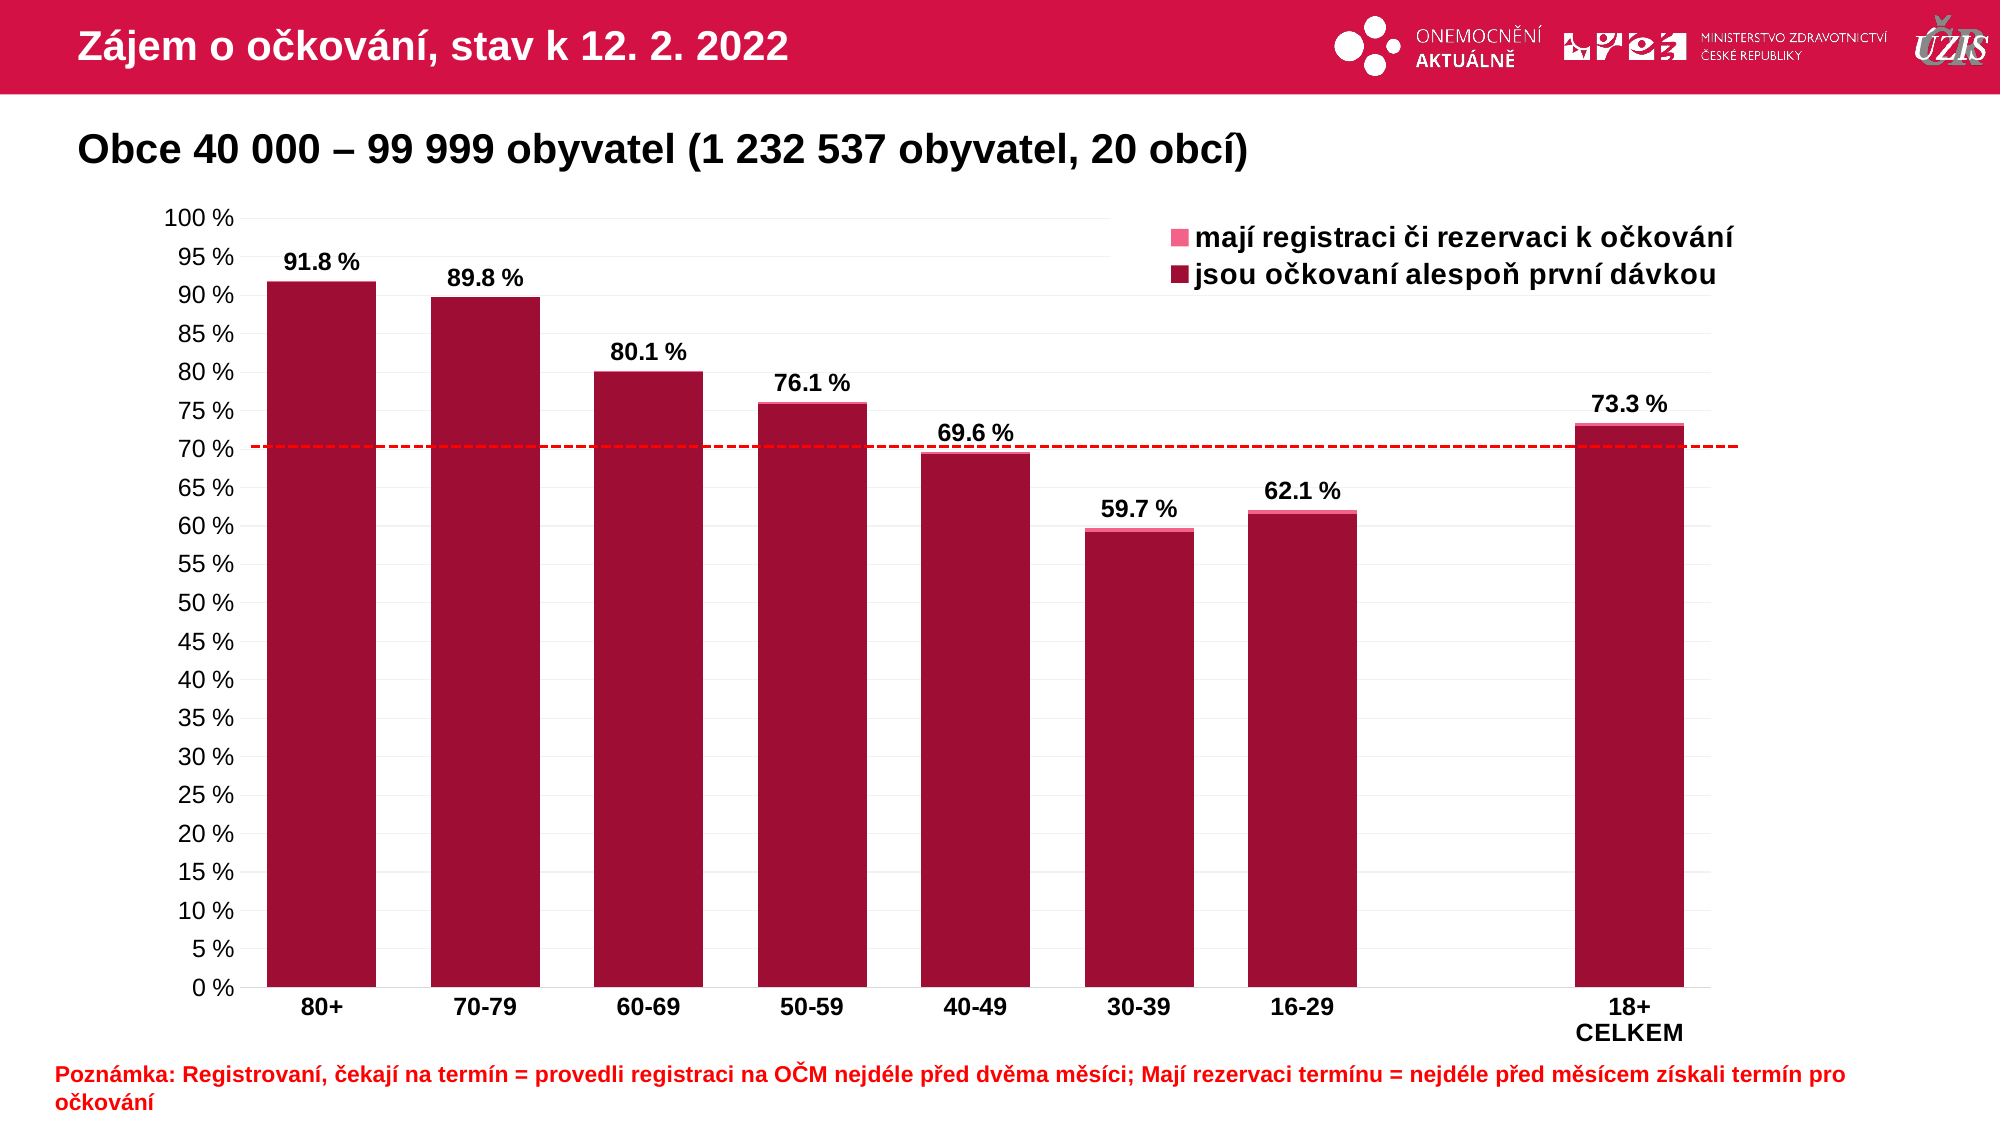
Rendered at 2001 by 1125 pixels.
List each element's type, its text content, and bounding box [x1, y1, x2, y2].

text_box Obce 40 000 – 99 999 obyvatel (1 232 537 obyvatel, 20 obcí) [62, 113, 1922, 179]
picture [1915, 15, 1989, 66]
title Zájem o očkování, stav k 12. 2. 2022 [62, 0, 948, 95]
picture [1563, 31, 1888, 60]
picture [1334, 16, 1542, 76]
text_box Poznámka: Registrovaní, čekají na termín = provedli registraci na OČM nejdéle před dvěma měsíci; Mají rezervaci termínu = nejdéle před měsícem získali termín pro očkování [40, 1052, 1962, 1123]
chart [163, 190, 1822, 1051]
